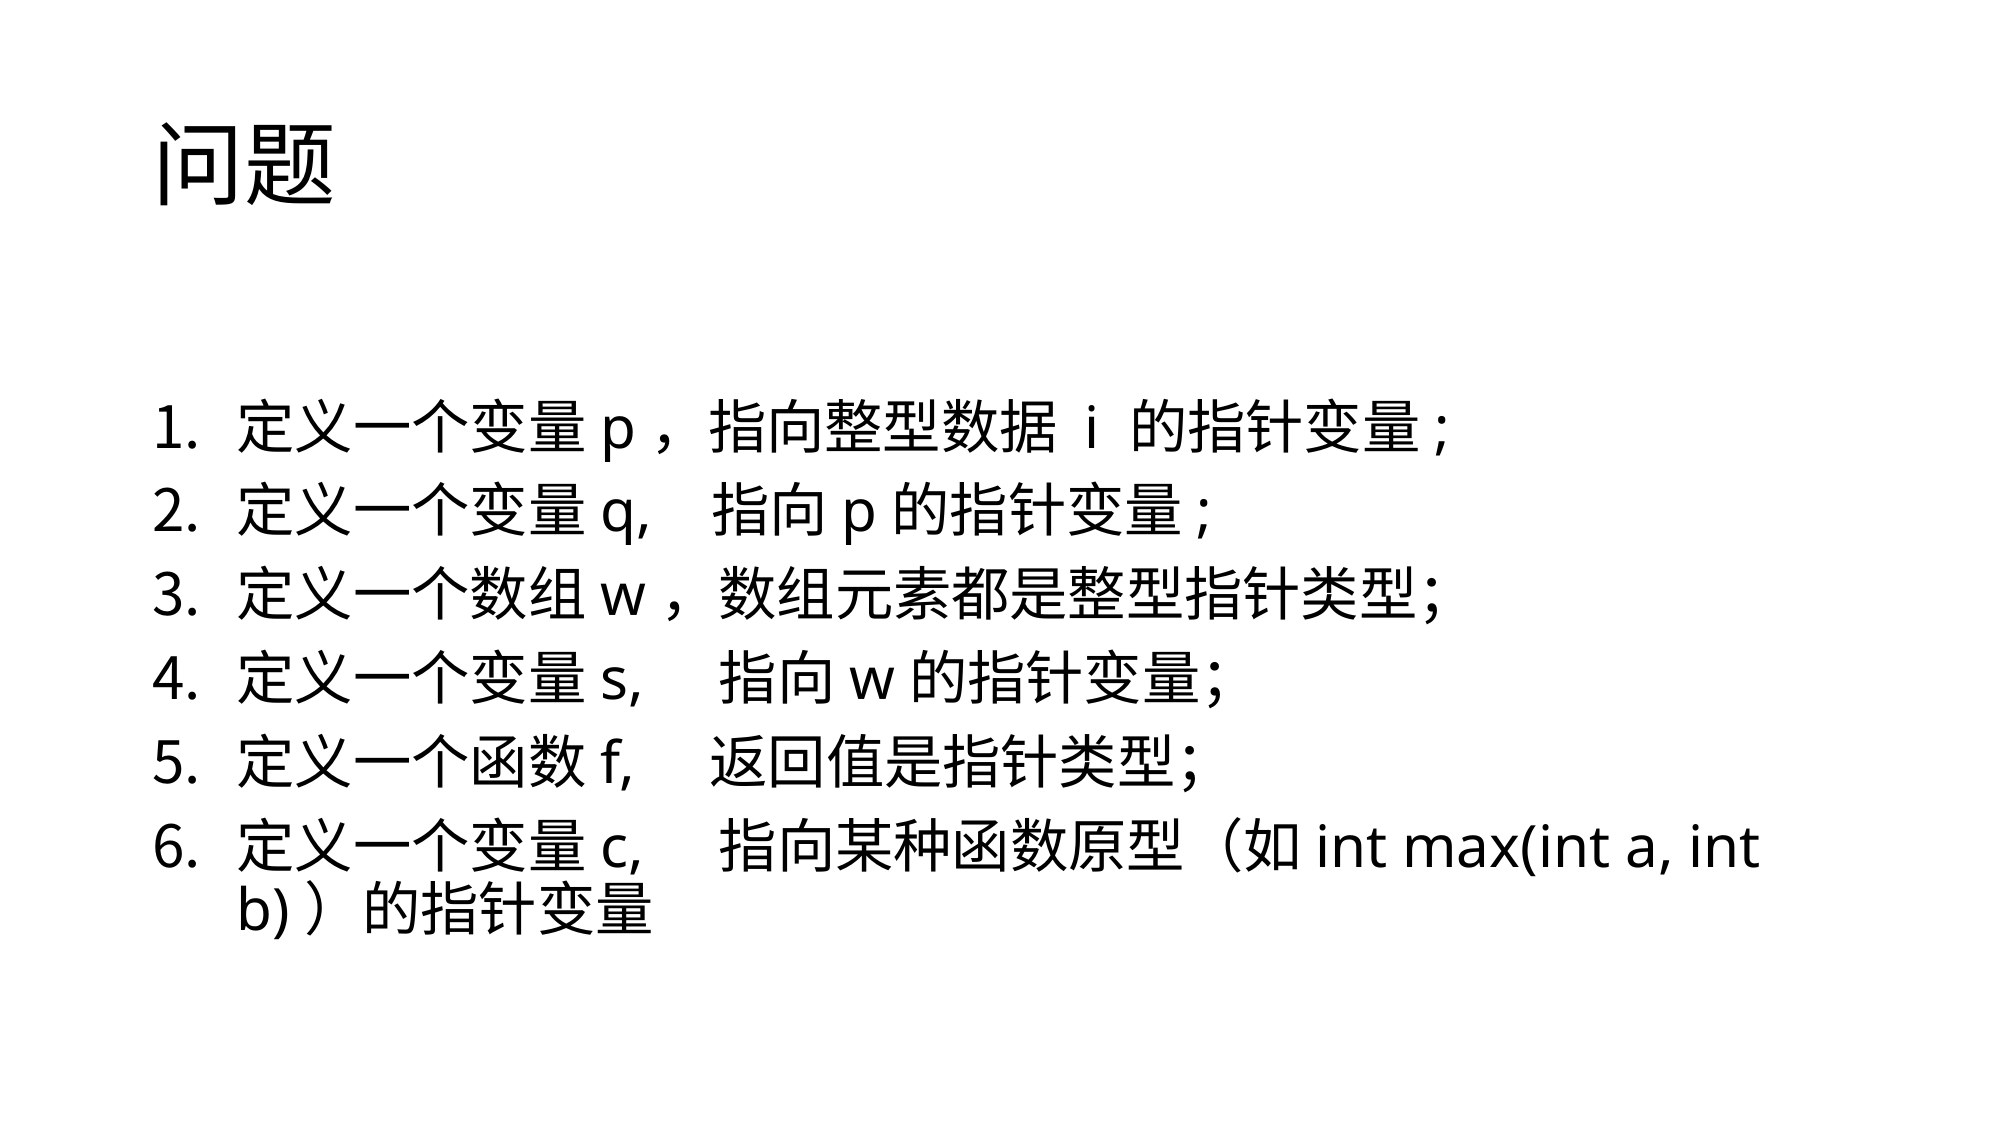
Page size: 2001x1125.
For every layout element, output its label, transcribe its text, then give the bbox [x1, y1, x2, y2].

list 定义一个变量p，指向整型数据 i 的指针变量; 定义一个变量q, 指向p的指针变量; 定义一个数组w，数组元素都是整型指针类型； 定义一个变量s, 指向w的指针变量； 定义一个函数f, 返回值是指针类型； 定义一个变量c, 指向某种函数原型（如int max(int a, int b)）的指针变量 [137, 299, 1863, 1014]
title 问题 [137, 59, 1863, 278]
